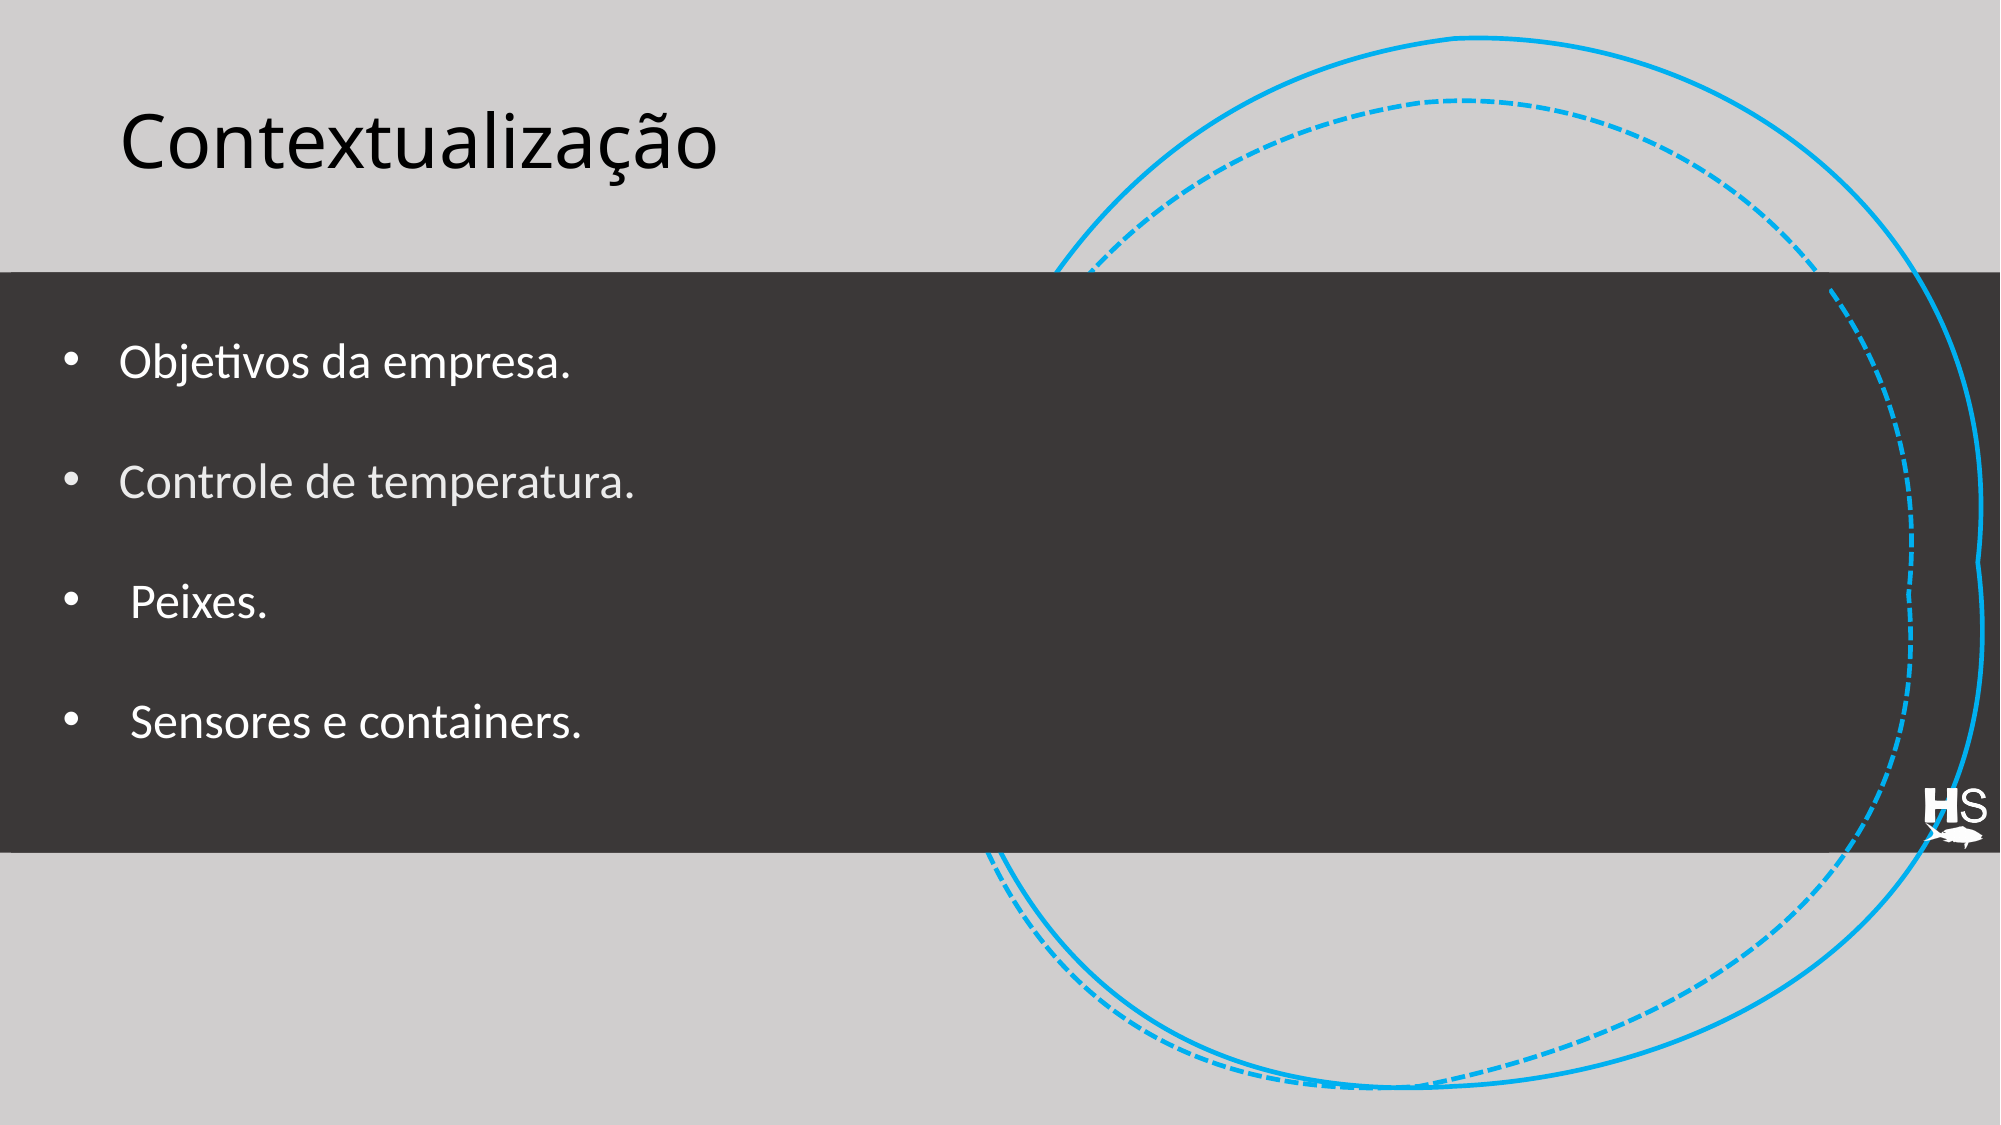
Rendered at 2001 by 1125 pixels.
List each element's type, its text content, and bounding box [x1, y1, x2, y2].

text_box [998, 287, 1913, 1089]
text_box [0, 271, 1830, 854]
picture [1919, 784, 1989, 853]
text_box [1916, 271, 2000, 854]
text_box Contextualização [104, 86, 959, 191]
text_box [1090, 99, 1818, 271]
text_box [1056, 36, 1984, 1089]
text_box Objetivos da empresa. Controle de temperatura. Peixes. Sensores e containers. [47, 321, 1114, 876]
